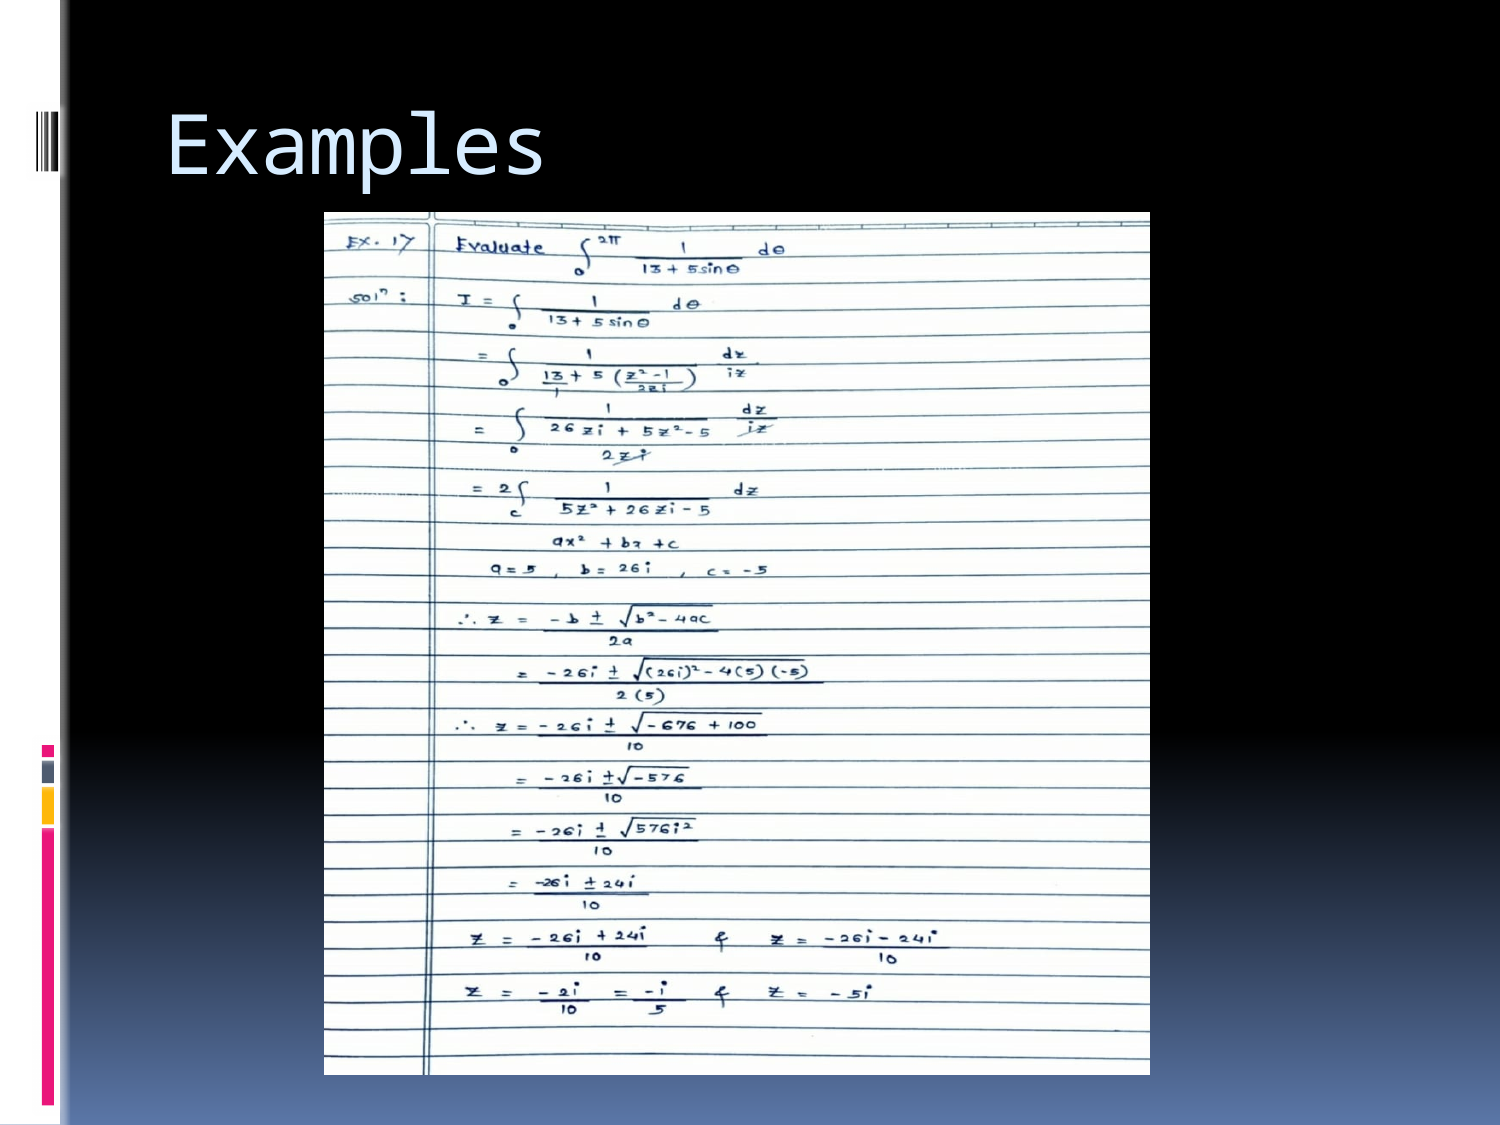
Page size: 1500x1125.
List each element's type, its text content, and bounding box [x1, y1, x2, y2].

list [324, 212, 1151, 1076]
title Examples [150, 83, 1425, 234]
